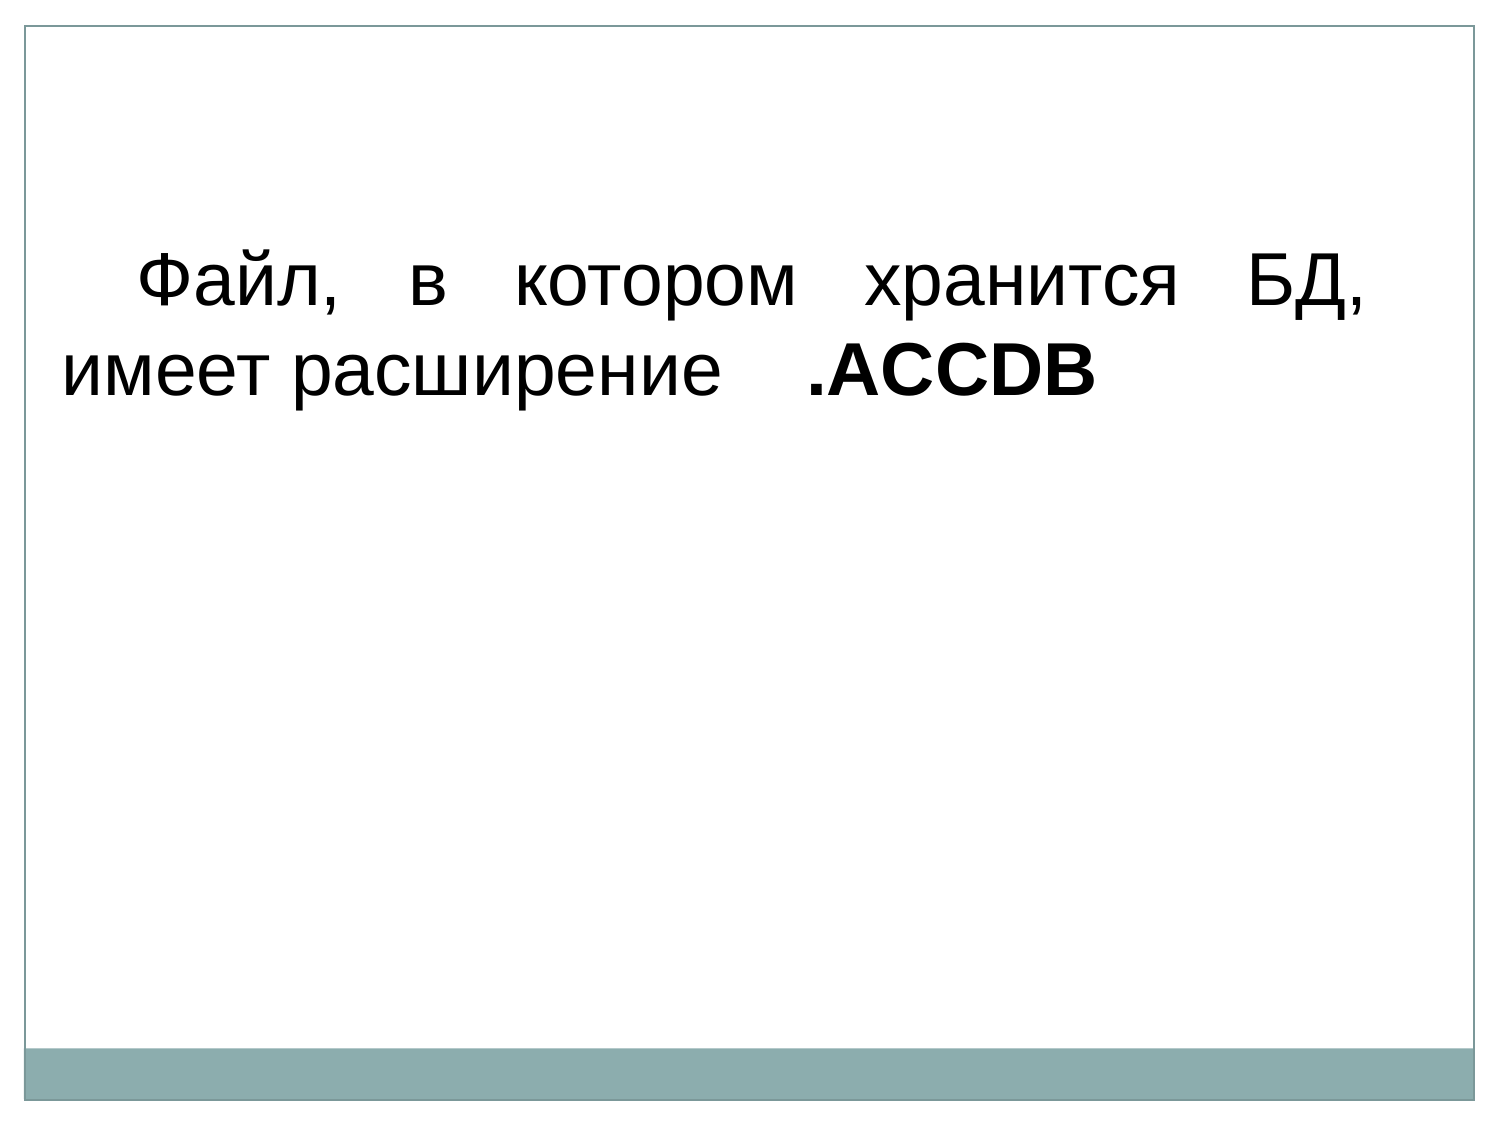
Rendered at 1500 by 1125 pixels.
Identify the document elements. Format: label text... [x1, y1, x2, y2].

text_box Файл, в котором хранится БД, имеет расширение .ACCDB [46, 222, 1383, 485]
